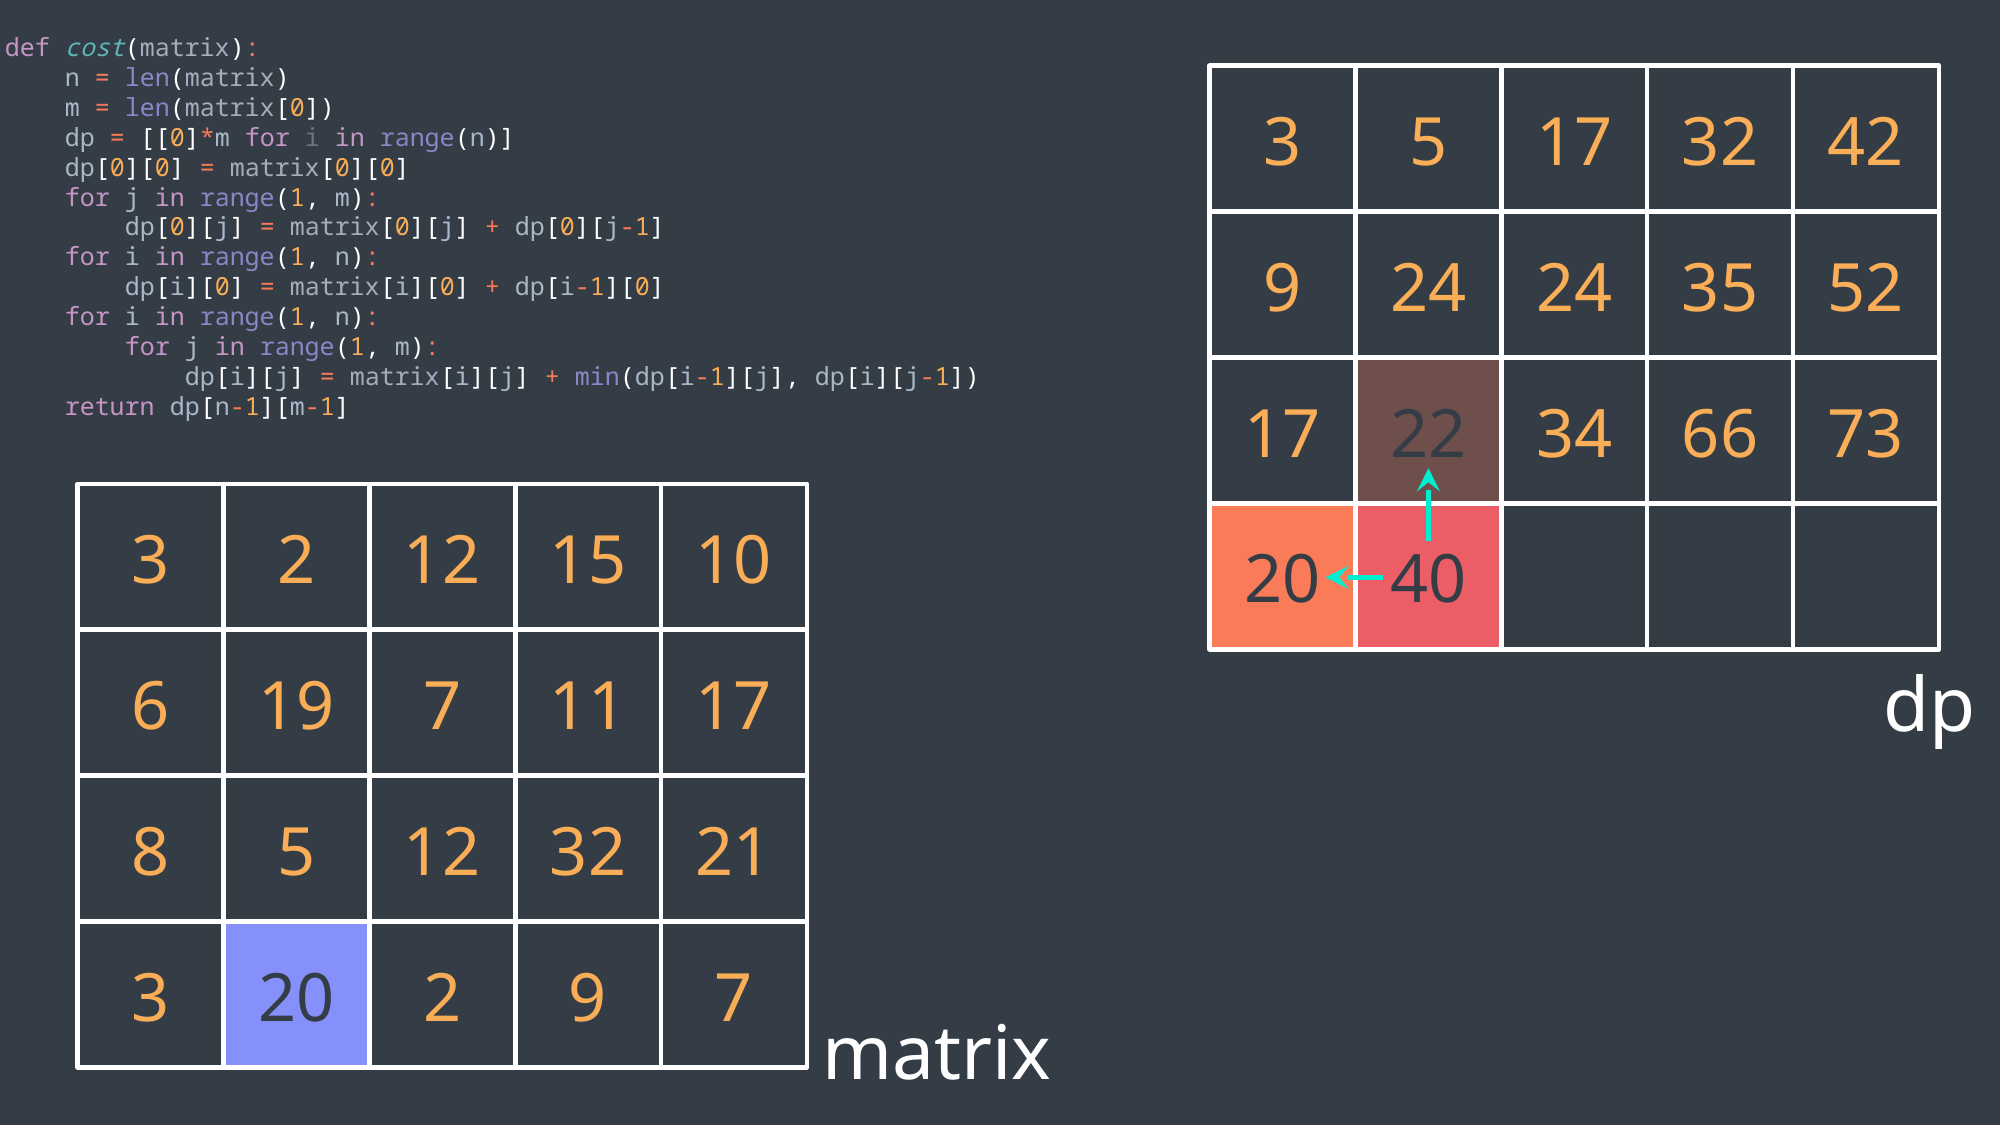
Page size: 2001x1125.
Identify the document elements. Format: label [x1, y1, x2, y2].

text_box [0, 23, 995, 428]
text_box [77, 483, 1091, 1103]
text_box [1209, 65, 2000, 754]
